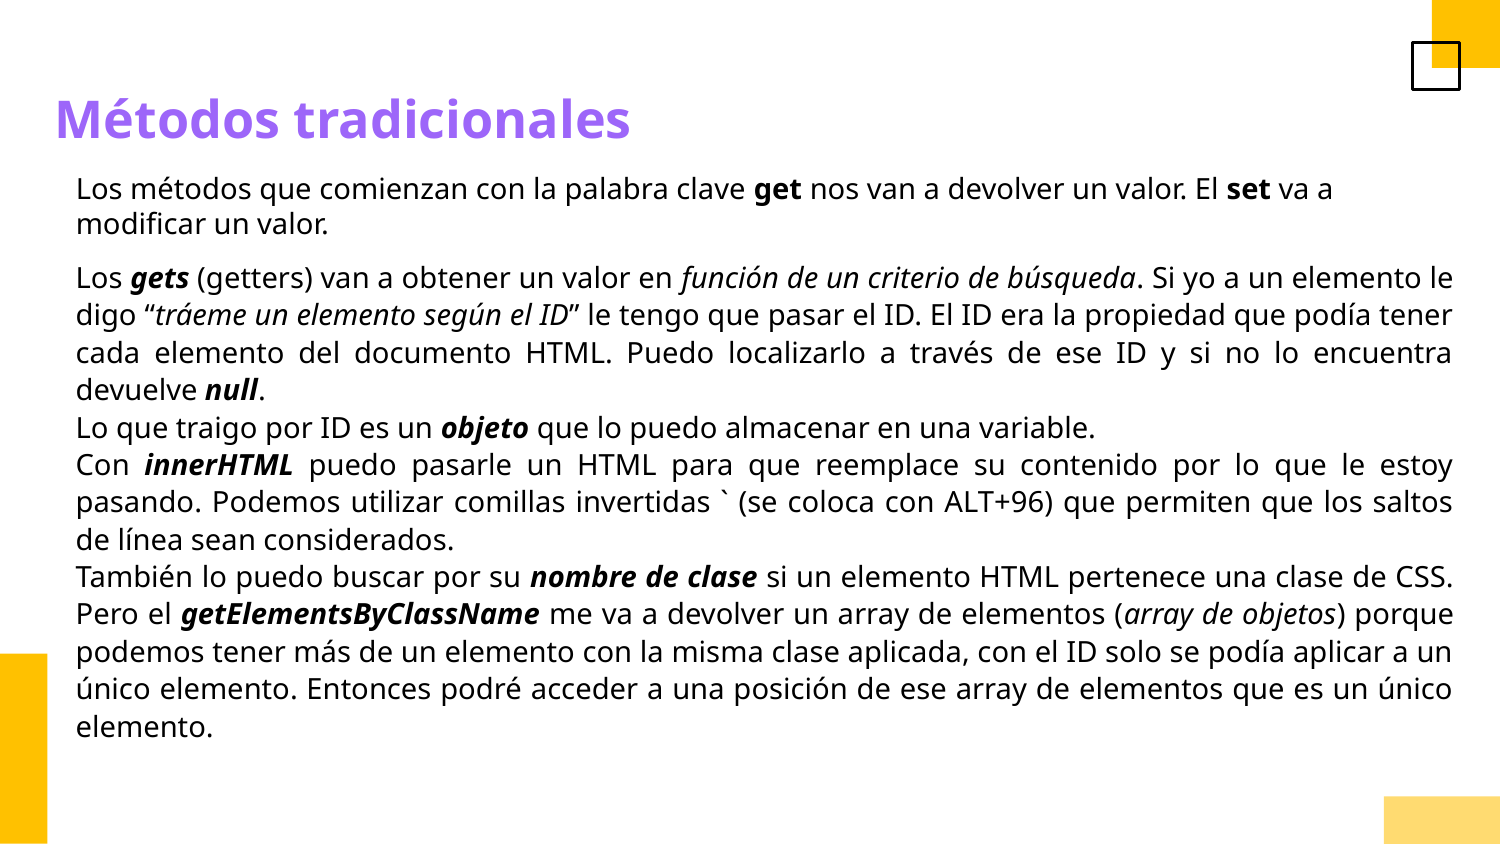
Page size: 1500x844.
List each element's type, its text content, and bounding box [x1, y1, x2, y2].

text_box Métodos tradicionales [40, 71, 1460, 166]
text_box Los gets (getters) van a obtener un valor en función de un criterio de búsqueda. Si yo a un elemento le digo “tráeme un elemento según el ID” le tengo que pasar el ID. El ID era la propiedad que podía tener cada elemento del documento HTML. Puedo localizarlo a través de ese ID y si no lo encuentra devuelve null. Lo que traigo por ID es un objeto que lo puedo almacenar en una variable. Con innerHTML puedo pasarle un HTML para que reemplace su contenido por lo que le estoy pasando. Podemos utilizar comillas invertidas ` (se coloca con ALT+96) que permiten que los saltos de línea sean considerados. También lo puedo buscar por su nombre de clase si un elemento HTML pertenece una clase de CSS. Pero el getElementsByClassName me va a devolver un array de elementos (array de objetos) porque podemos tener más de un elemento con la misma clase aplicada, con el ID solo se podía aplicar a un único elemento. Entonces podré acceder a una posición de ese array de elementos que es un único elemento. [60, 249, 1469, 751]
text_box Los métodos que comienzan con la palabra clave get nos van a devolver un valor. El set va a modificar un valor. [60, 155, 1449, 246]
